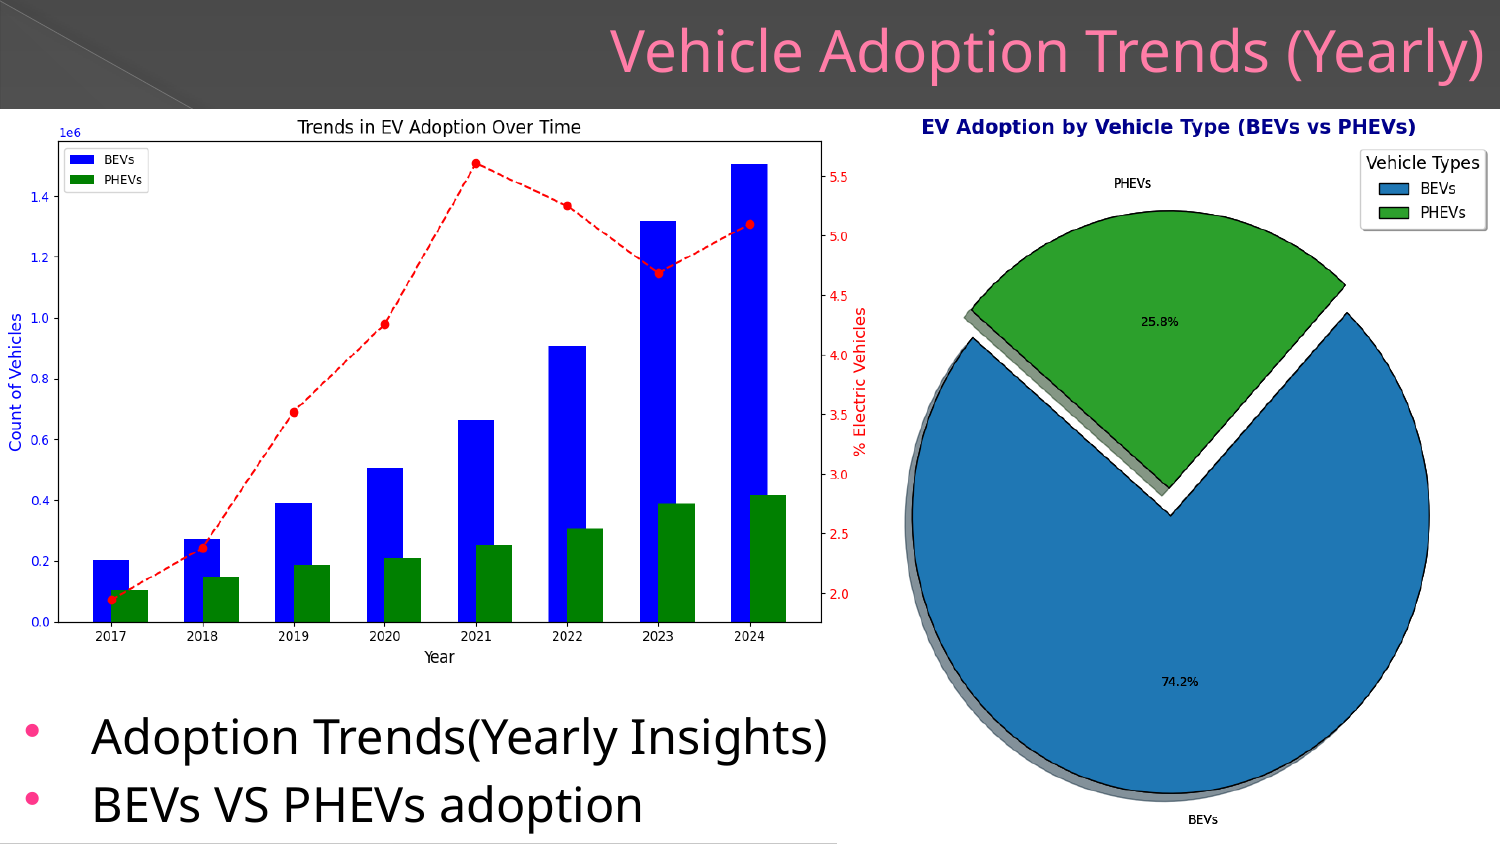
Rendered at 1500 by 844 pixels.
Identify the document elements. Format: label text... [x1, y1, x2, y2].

picture [837, 109, 1500, 844]
title Vehicle Adoption Trends (Yearly) [150, 0, 1500, 99]
text_box Adoption Trends(Yearly Insights) BEVs VS PHEVs adoption [0, 677, 831, 844]
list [0, 109, 877, 676]
